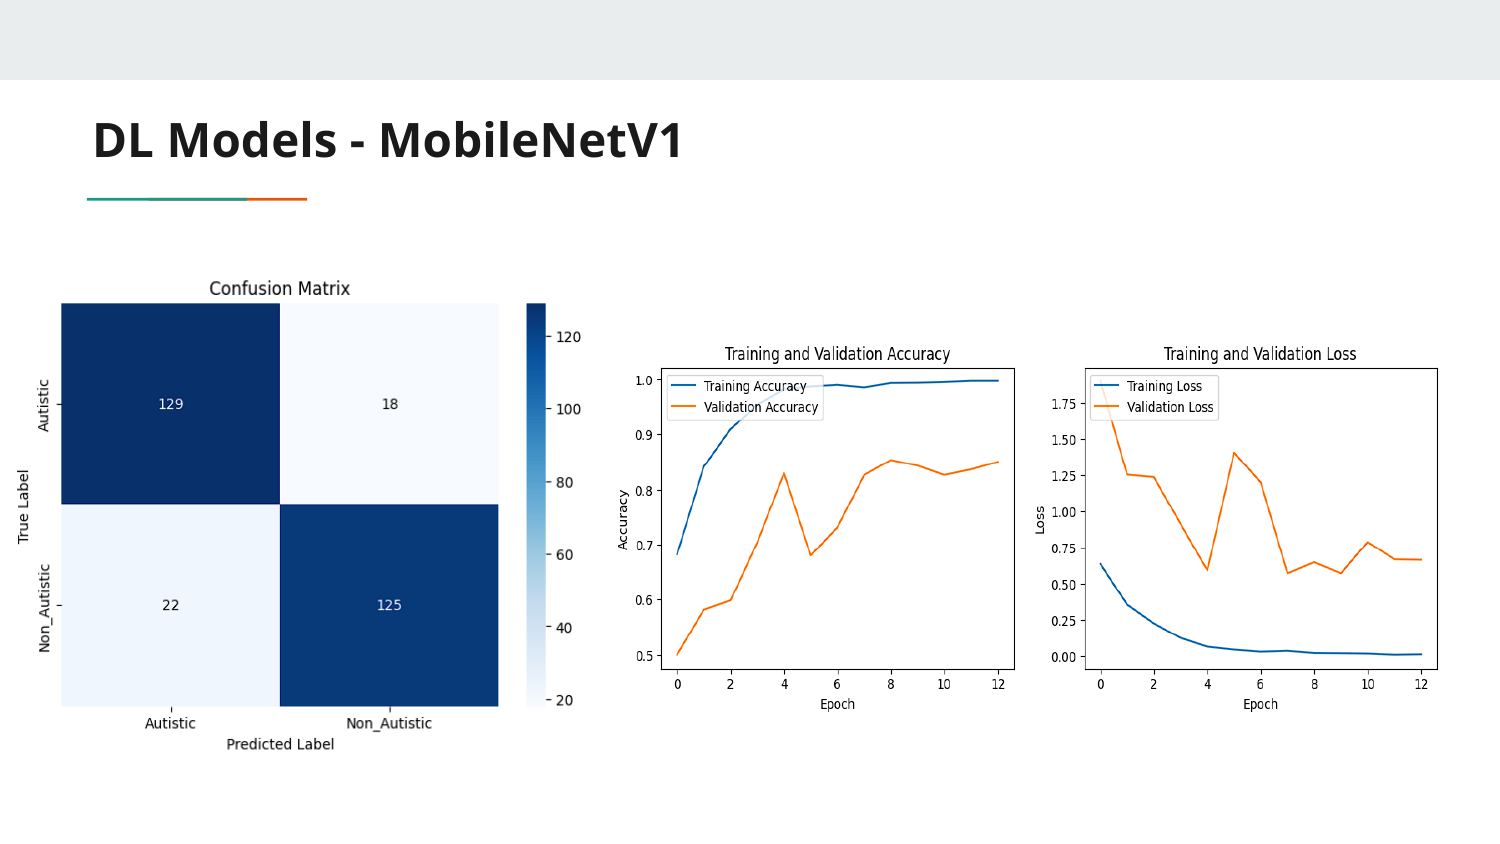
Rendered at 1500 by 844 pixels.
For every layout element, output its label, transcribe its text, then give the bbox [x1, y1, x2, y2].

picture [10, 273, 592, 763]
title DL Models - MobileNetV1 [77, 94, 1339, 183]
picture [612, 336, 1445, 718]
